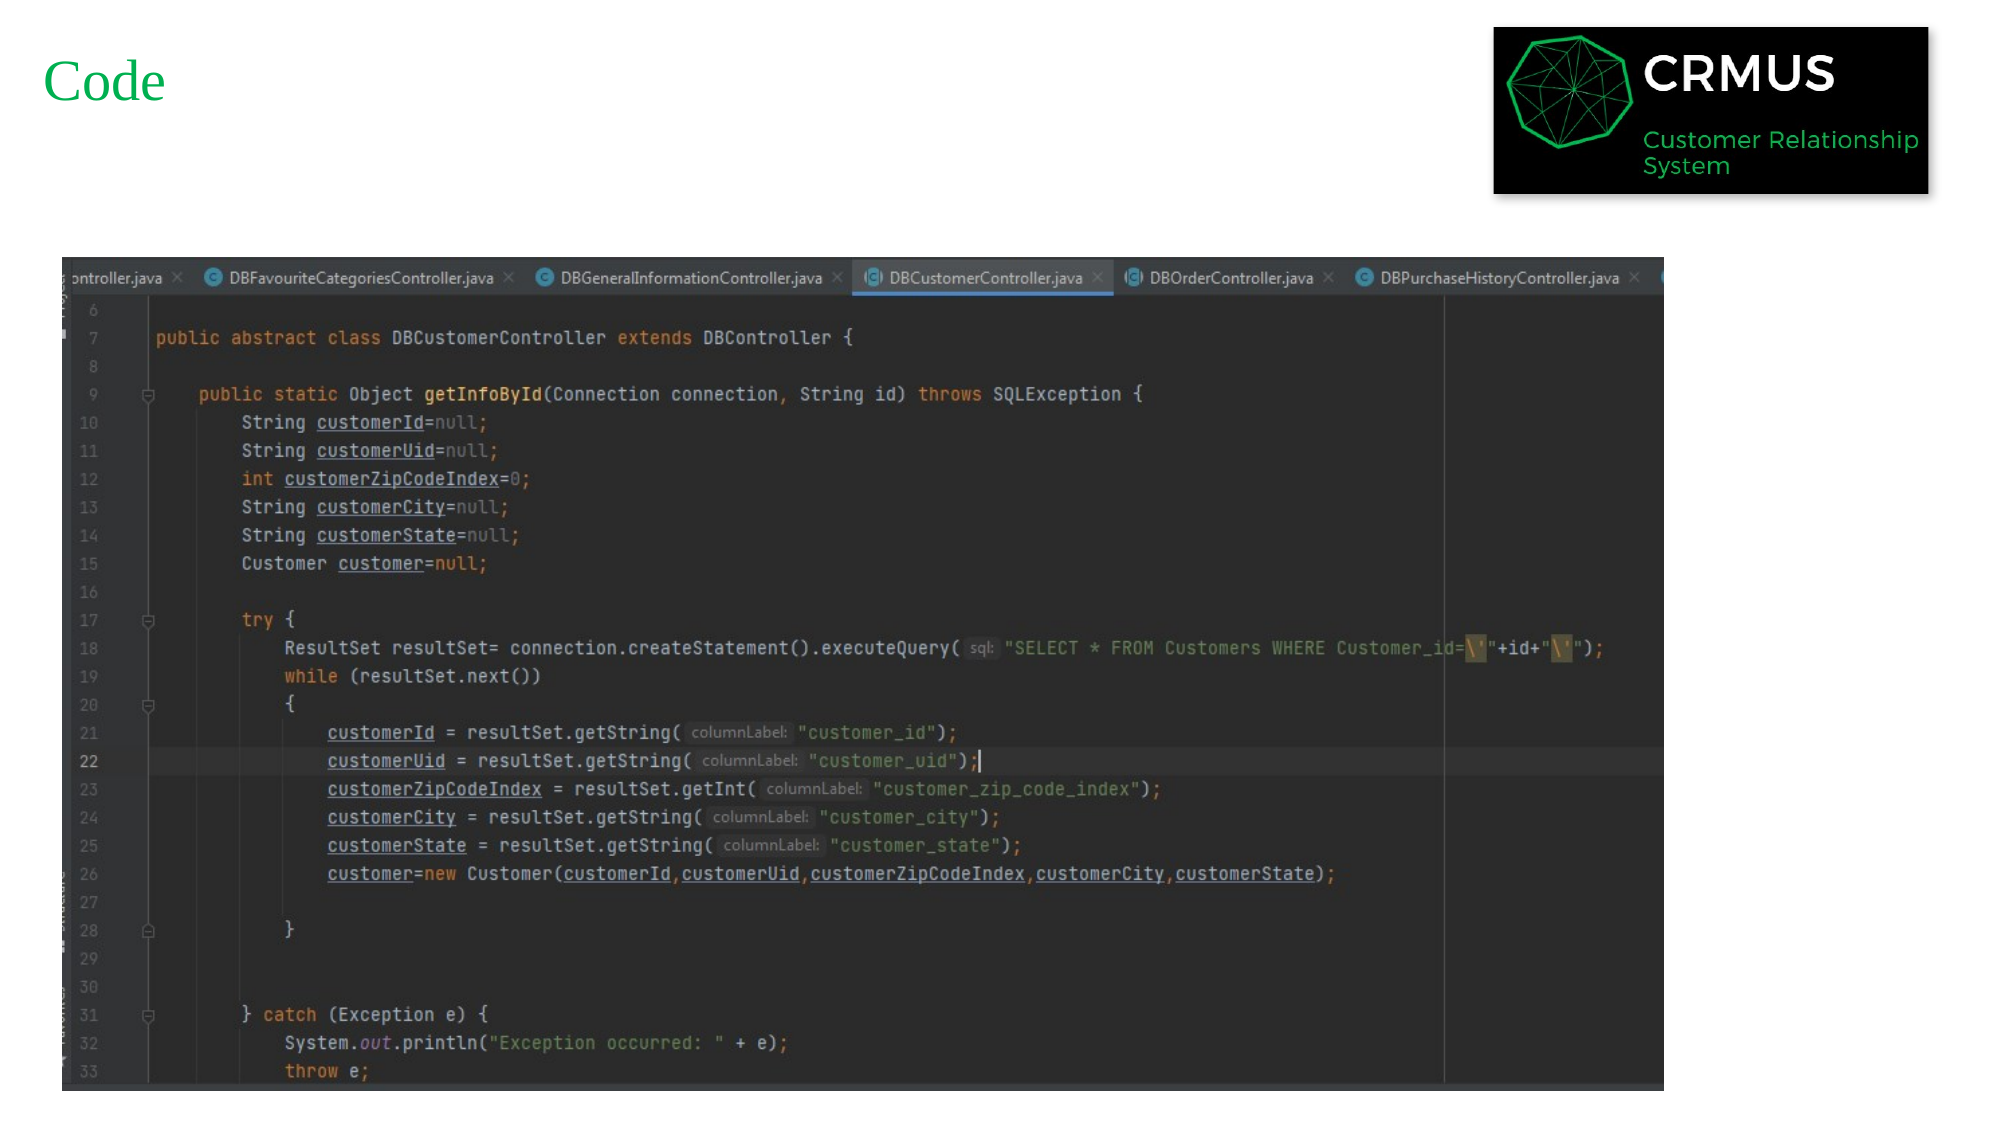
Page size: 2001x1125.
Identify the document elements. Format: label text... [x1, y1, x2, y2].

picture [1493, 27, 1929, 194]
picture [62, 257, 1664, 1091]
text_box Code [29, 34, 707, 120]
